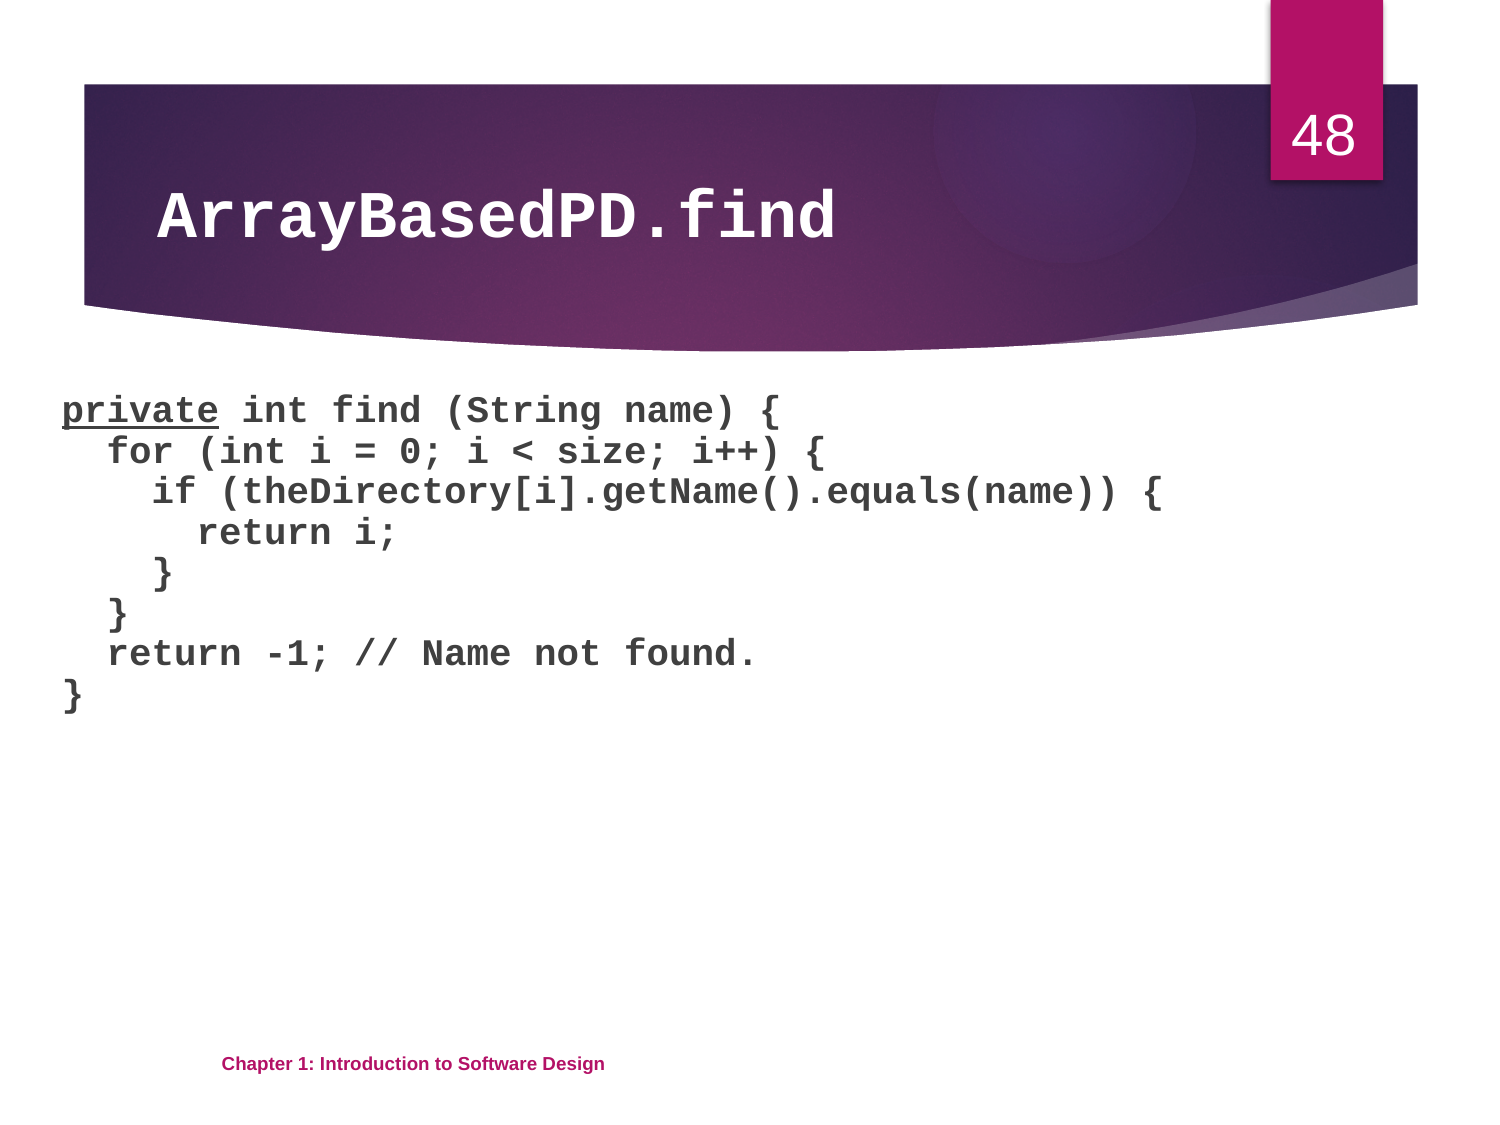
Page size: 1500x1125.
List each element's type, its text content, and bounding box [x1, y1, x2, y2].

list private int find (String name) { for (int i = 0; i < size; i++) { if (theDirectory[i].getName().equals(name)) { return i; } } return -1; // Name not found. } [46, 383, 1500, 1125]
footer Chapter 1: Introduction to Software Design [96, 1044, 731, 1082]
slide_number 48 [1259, 48, 1390, 175]
title ArrayBasedPD.find [142, 152, 1183, 269]
